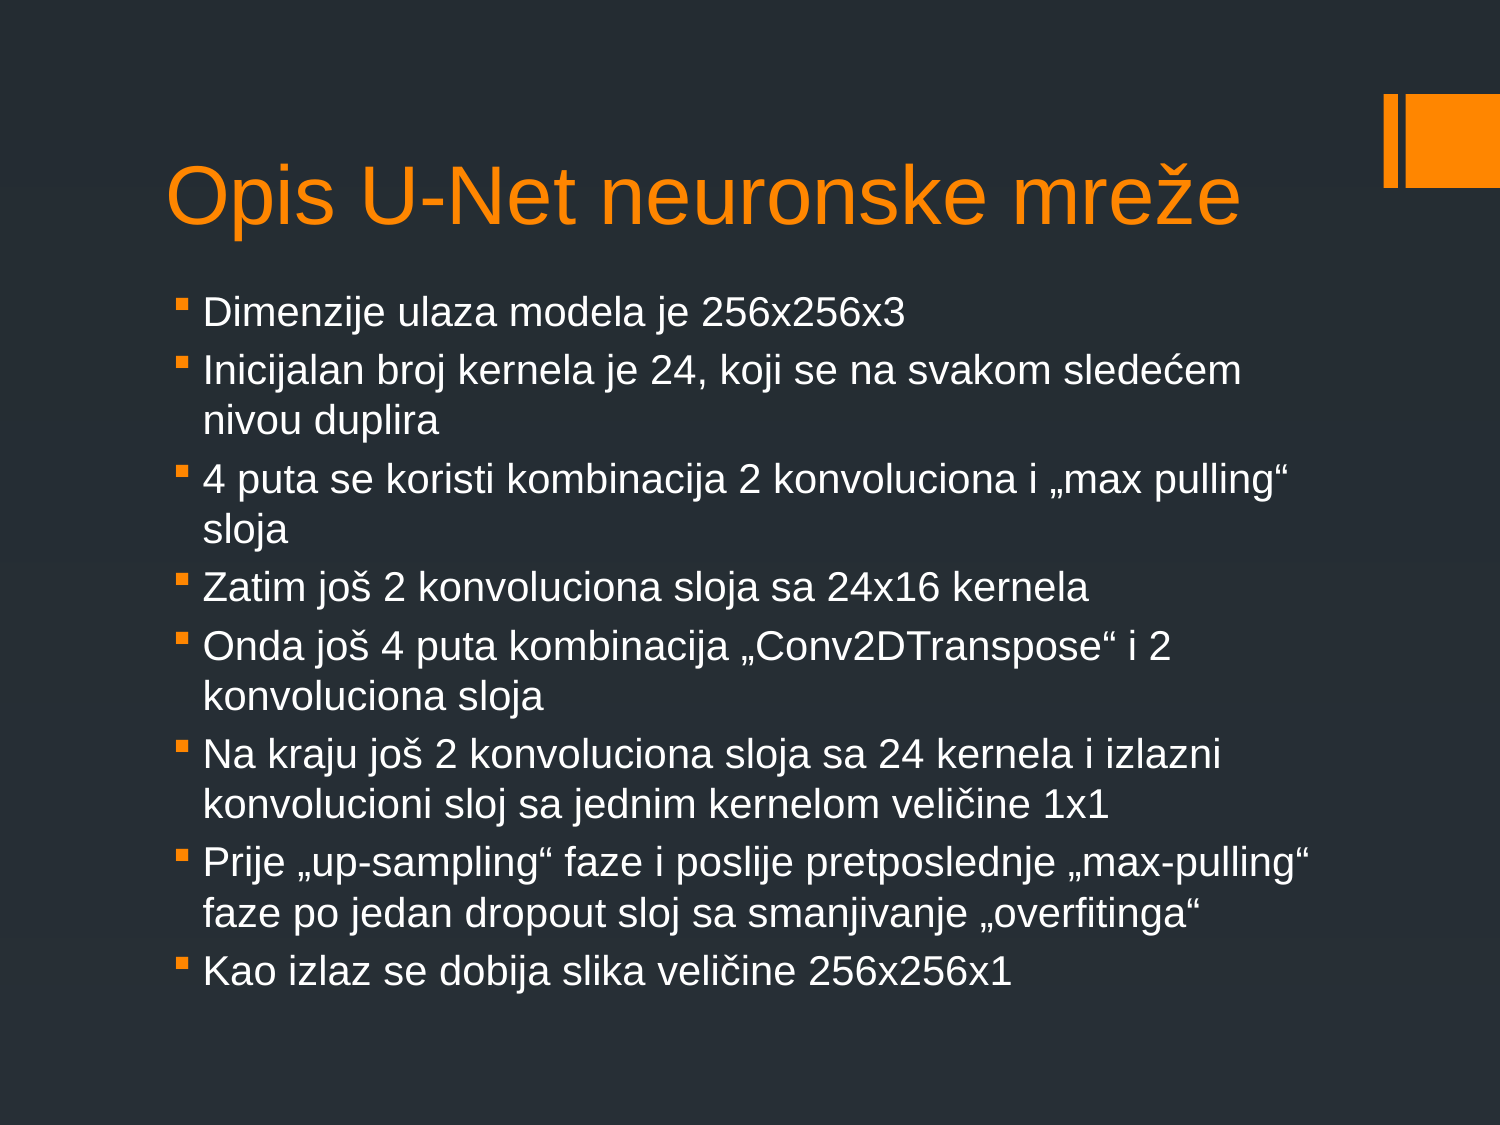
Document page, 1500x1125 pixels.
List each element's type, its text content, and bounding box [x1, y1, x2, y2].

title Opis U-Net neuronske mreže [150, 59, 1350, 249]
list Dimenzije ulaza modela je 256x256x3 Inicijalan broj kernela je 24, koji se na svakom sledećem nivou duplira 4 puta se koristi kombinacija 2 konvoluciona i „max pulling“ sloja Zatim još 2 konvoluciona sloja sa 24x16 kernela Onda još 4 puta kombinacija „Conv2DTranspose“ i 2 konvoluciona sloja Na kraju još 2 konvoluciona sloja sa 24 kernela i izlazni konvolucioni sloj sa jednim kernelom veličine 1x1 Prije „up-sampling“ faze i poslije pretposlednje „max-pulling“ faze po jedan dropout sloj sa smanjivanje „overfitinga“ Kao izlaz se dobija slika veličine 256x256x1 [150, 276, 1350, 1083]
